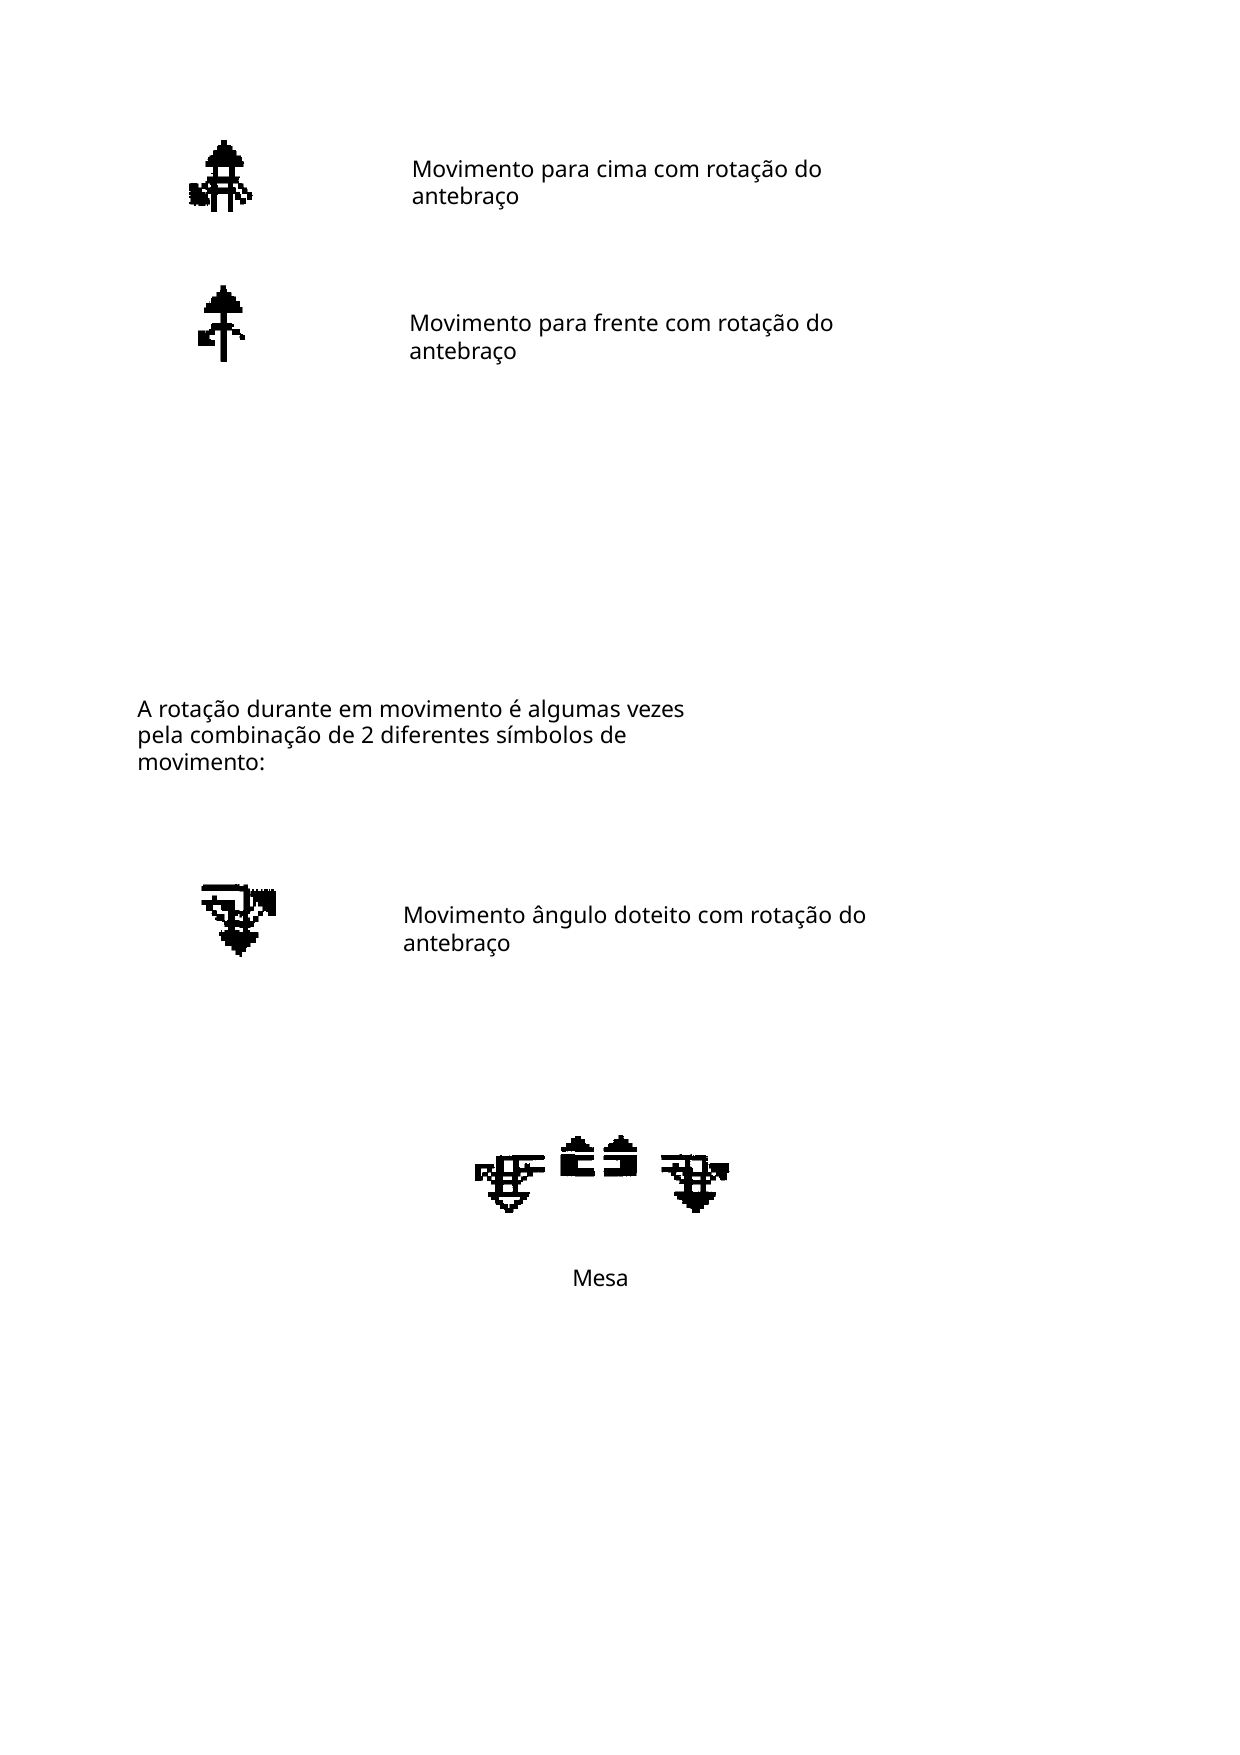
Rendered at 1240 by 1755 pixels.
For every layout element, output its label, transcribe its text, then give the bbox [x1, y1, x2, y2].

picture [463, 1134, 737, 1215]
text_box Movimento para frente com rotação do antebraço [407, 306, 916, 364]
text_box A rotação durante em movimento é algumas vezes pela combinação de 2 diferentes símbolos de movimento: [135, 692, 728, 775]
text_box Movimento para cima com rotação do antebraço [409, 152, 908, 210]
text_box Movimento ângulo doteito com rotação do antebraço [401, 898, 942, 956]
picture [194, 877, 281, 959]
picture [183, 130, 255, 213]
picture [187, 285, 254, 365]
text_box Mesa [570, 1261, 631, 1291]
